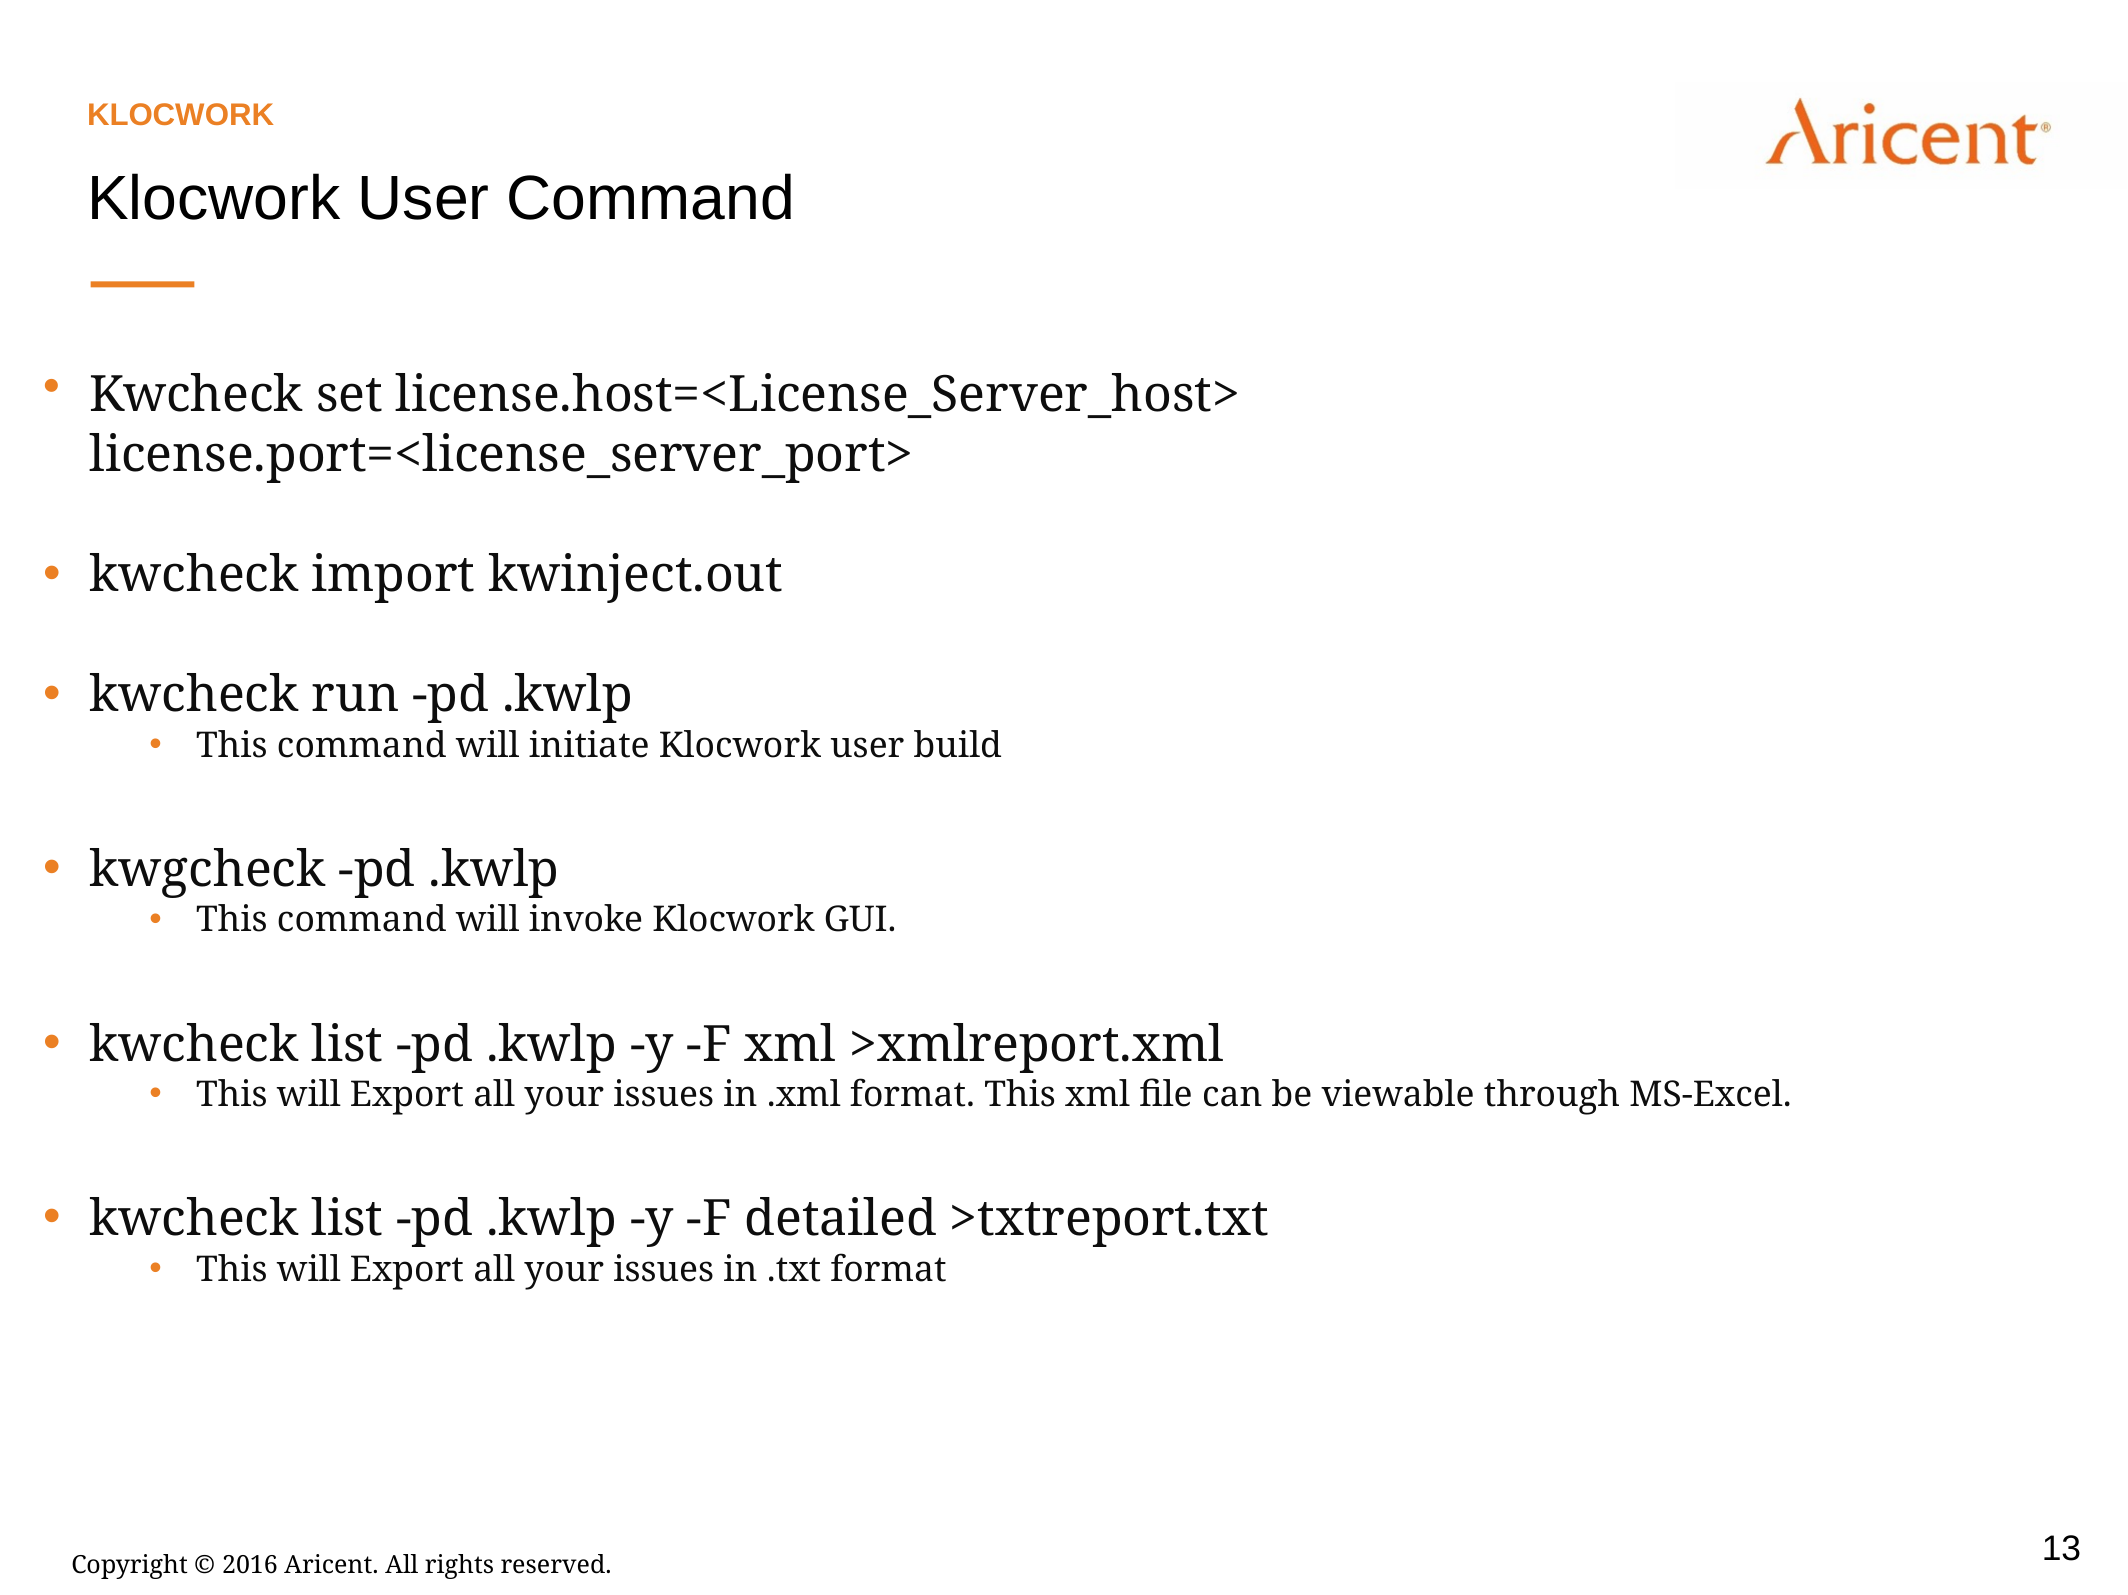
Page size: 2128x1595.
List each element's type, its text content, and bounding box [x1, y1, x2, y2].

list Kwcheck set license.host=<License_Server_host> license.port=<license_server_port> kwcheck import kwinject.out kwcheck run -pd .kwlp This command will initiate Klocwork user build kwgcheck -pd .kwlp This command will invoke Klocwork GUI. kwcheck list -pd .kwlp -y -F xml >xmlreport.xml This will Export all your issues in .xml format. This xml file can be viewable through MS-Excel. kwcheck list -pd .kwlp -y -F detailed >txtreport.txt This will Export all your issues in .txt format [28, 354, 2005, 1453]
list Klocwork [72, 46, 1742, 140]
list Klocwork User Command [72, 150, 1742, 277]
picture [1675, 82, 2128, 189]
